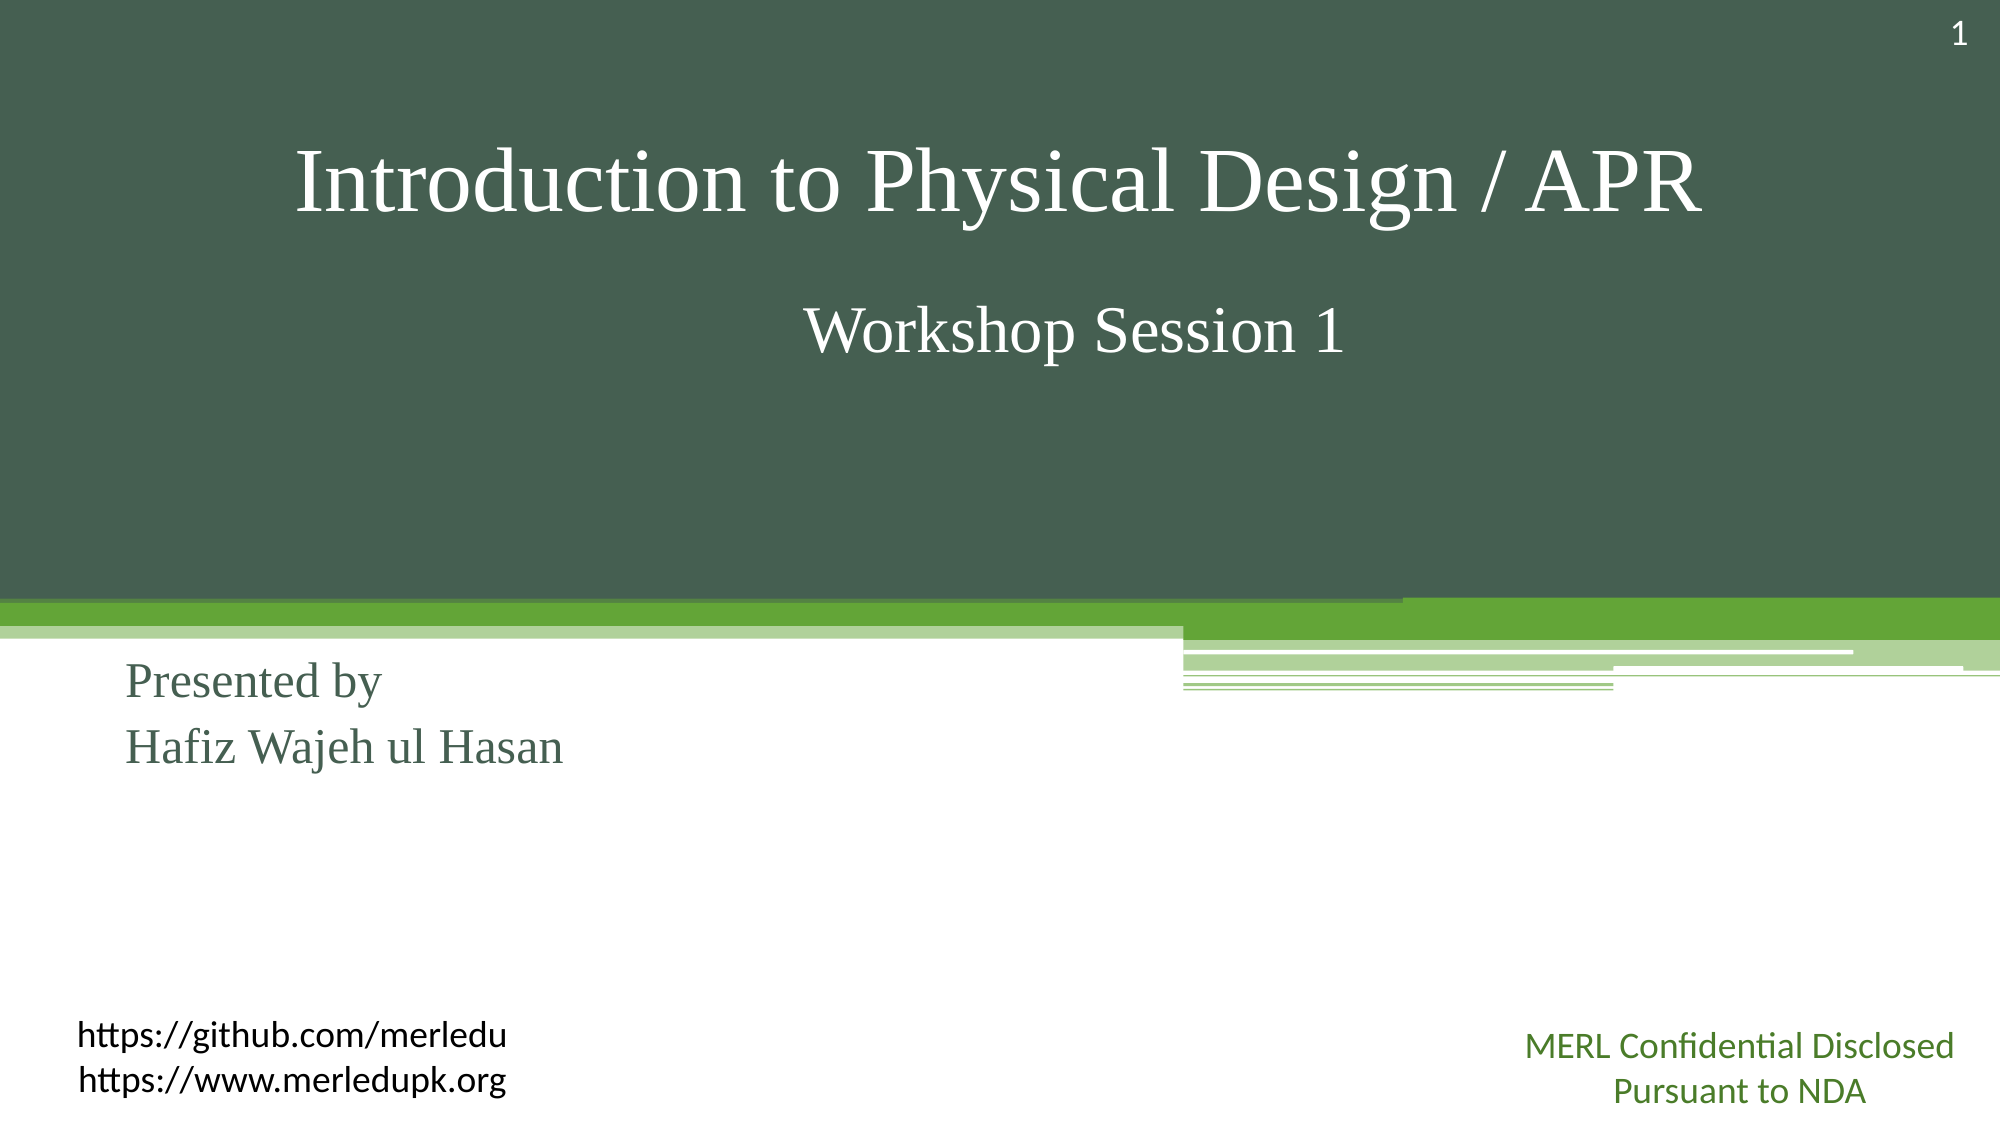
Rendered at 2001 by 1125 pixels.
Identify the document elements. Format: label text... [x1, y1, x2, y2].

text_box Workshop Session 1 [788, 278, 1740, 374]
footer MERL Confidential Disclosed Pursuant to NDA [1508, 1014, 1972, 1125]
subtitle Presented by Hafiz Wajeh ul Hasan [99, 639, 1184, 928]
title Introduction to Physical Design / APR [75, 72, 1925, 238]
slide_number 1 [1819, 0, 1984, 61]
